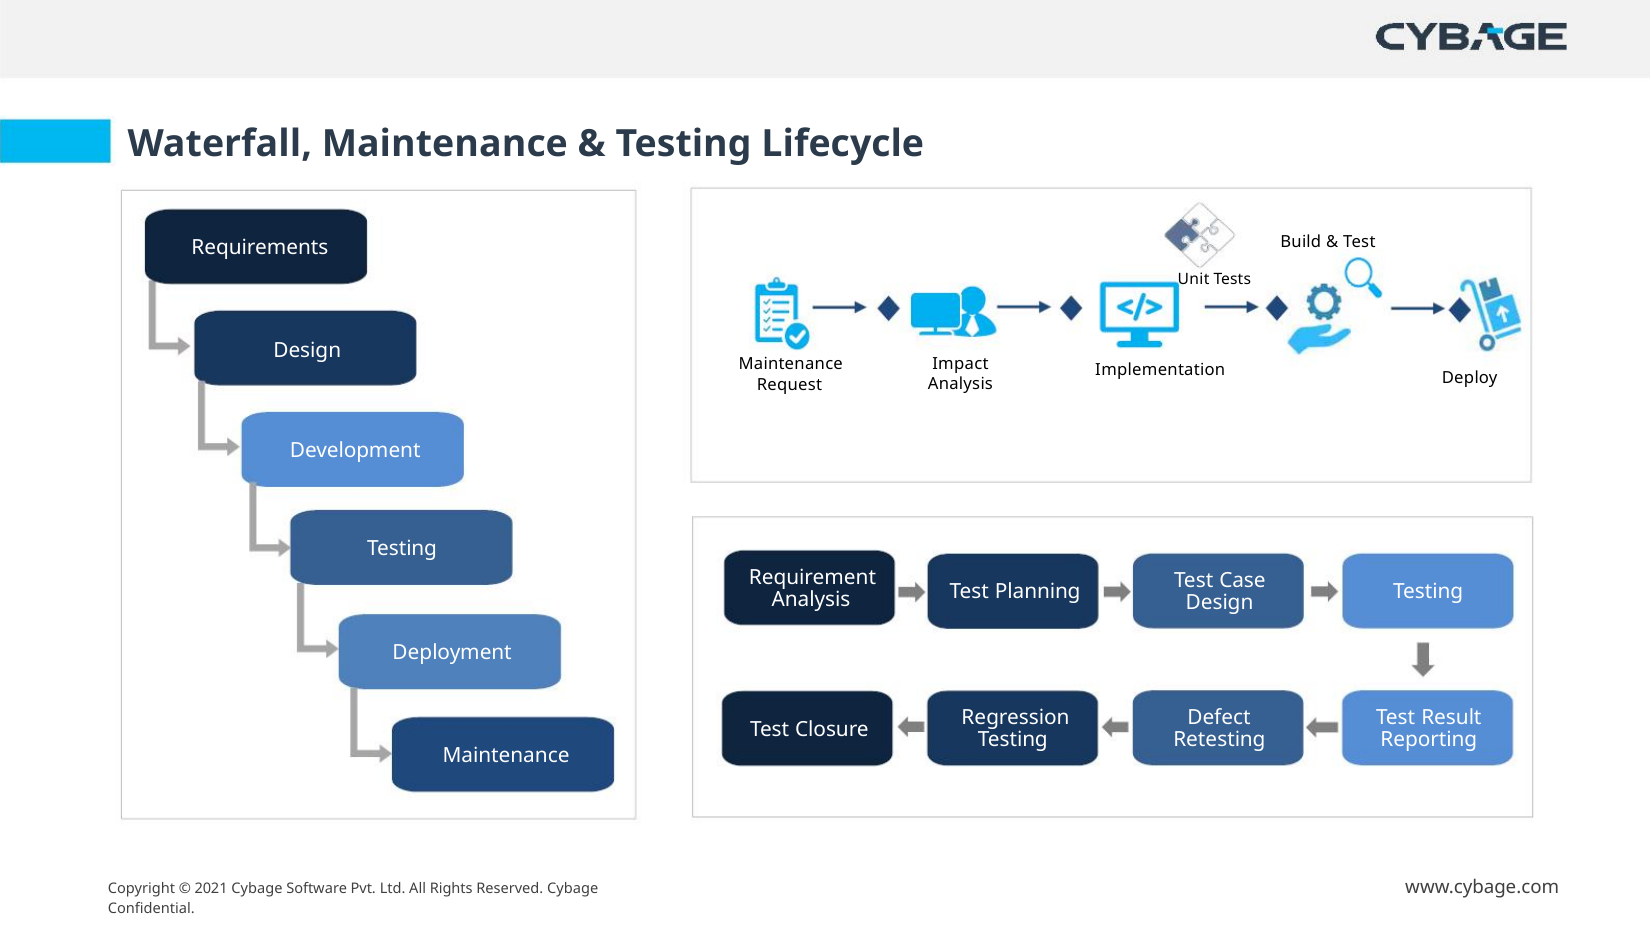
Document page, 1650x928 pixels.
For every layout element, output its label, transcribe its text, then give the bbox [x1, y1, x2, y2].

text_box Requirement Analysis [748, 561, 895, 611]
text_box Impact Analysis [927, 349, 1014, 394]
text_box Regression Testing [961, 701, 1089, 752]
text_box Test Result Reporting [1376, 700, 1503, 751]
text_box Deploy [1441, 364, 1521, 388]
text_box Waterfall, Maintenance & Testing Lifecycle [127, 118, 956, 164]
text_box Implementation [1095, 355, 1241, 379]
text_box Unit Tests [1177, 266, 1271, 288]
text_box Test Planning [949, 575, 1101, 604]
text_box Maintenance Request [738, 350, 862, 395]
text_box Testing [1393, 575, 1487, 603]
text_box [0, 0, 1650, 928]
text_box Test Case Design [1174, 564, 1287, 614]
text_box Maintenance [442, 738, 589, 767]
text_box Defect Retesting [1173, 700, 1287, 751]
text_box Requirements Design [191, 231, 363, 362]
text_box Deployment [392, 636, 533, 664]
text_box Development [289, 433, 441, 462]
text_box Copyright © 2021 Cybage Software Pvt. Ltd. All Rights Reserved. Cybage Confidential. [107, 877, 655, 917]
text_box Test Closure [750, 712, 890, 741]
text_box Build & Test [1280, 227, 1398, 251]
text_box www.cybage.com [1405, 872, 1574, 898]
text_box Testing [367, 531, 461, 560]
